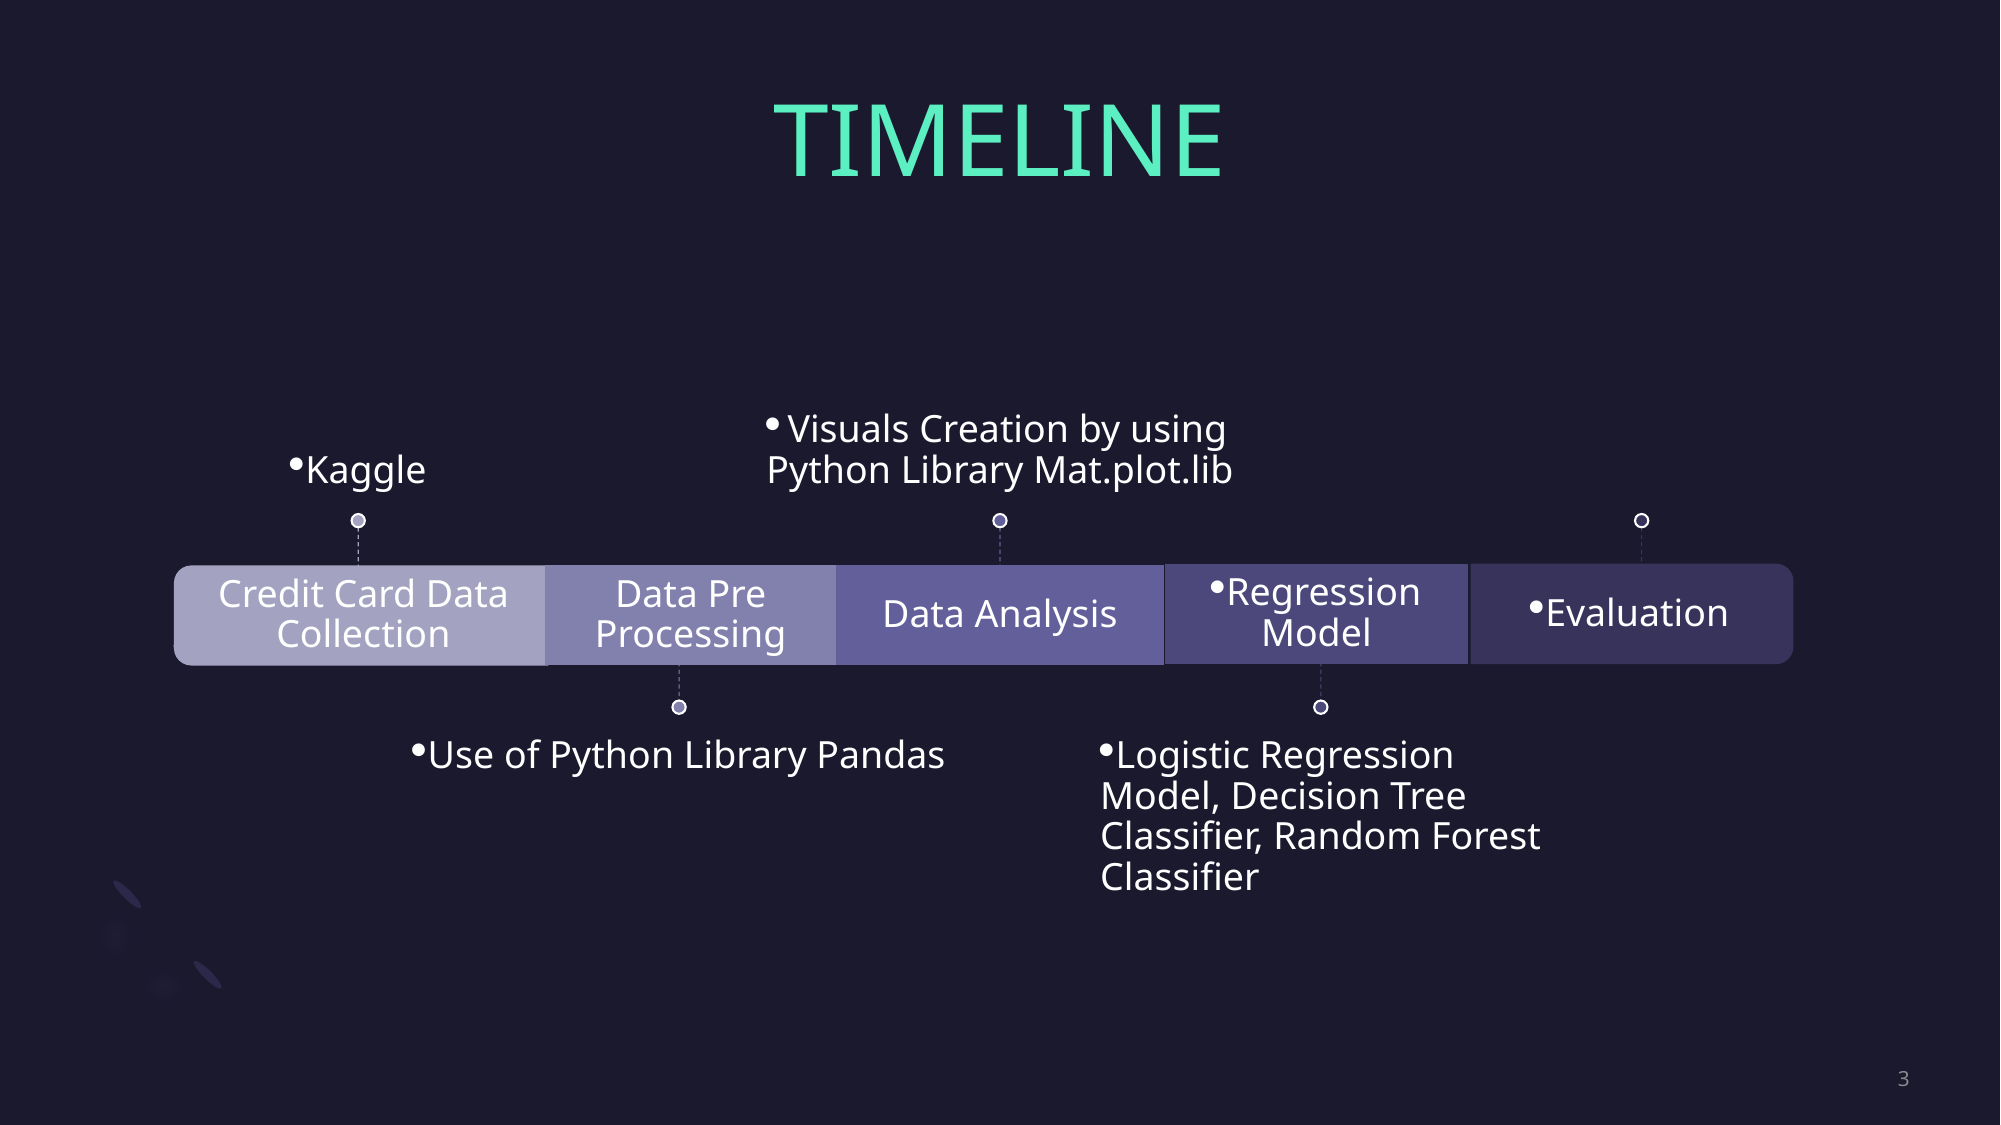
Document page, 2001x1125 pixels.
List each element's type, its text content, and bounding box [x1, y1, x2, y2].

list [90, 280, 1910, 948]
title TIMELINE [90, 90, 1910, 211]
slide_number 3 [1632, 1067, 1910, 1093]
